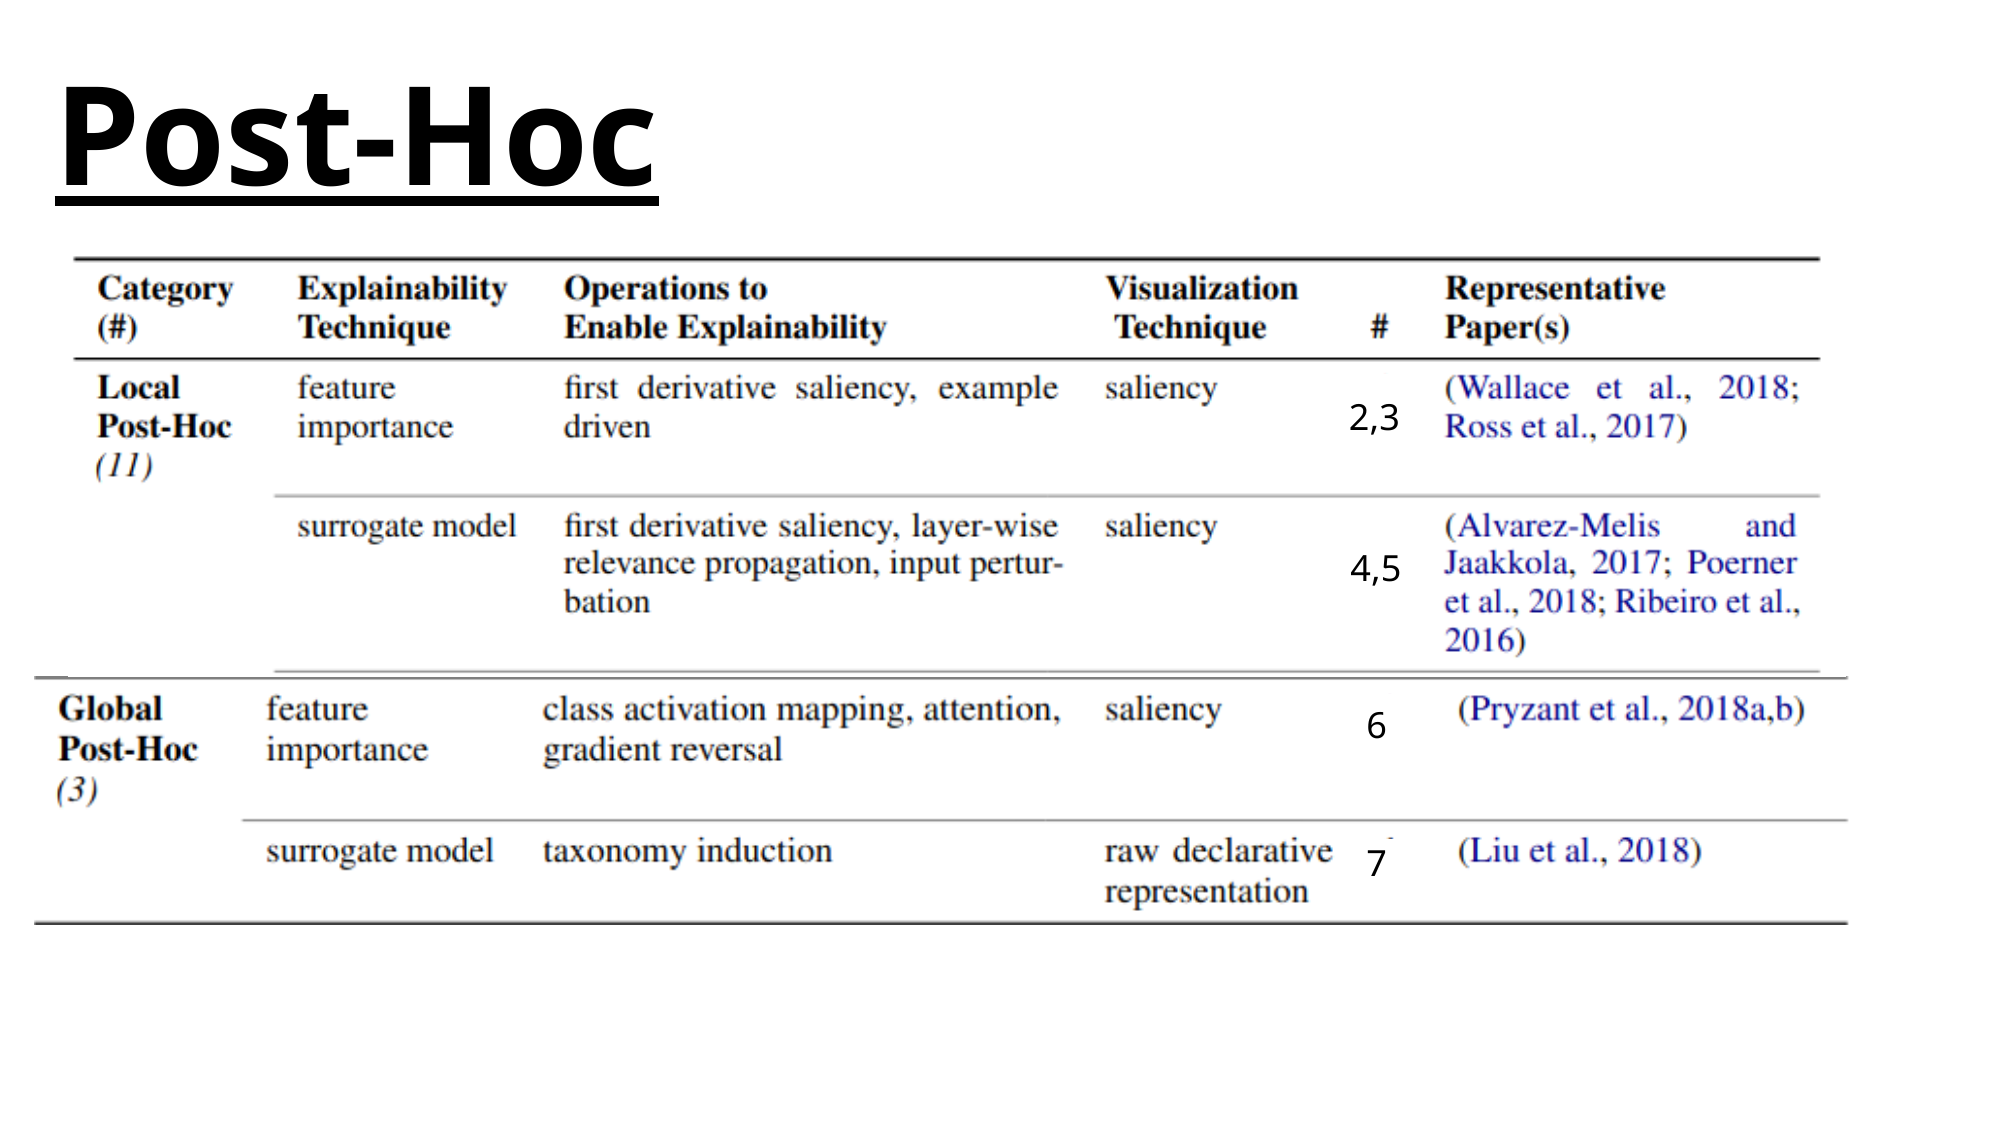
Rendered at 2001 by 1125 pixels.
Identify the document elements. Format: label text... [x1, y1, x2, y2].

picture [34, 255, 1913, 925]
text_box Post-Hoc [39, 40, 674, 221]
